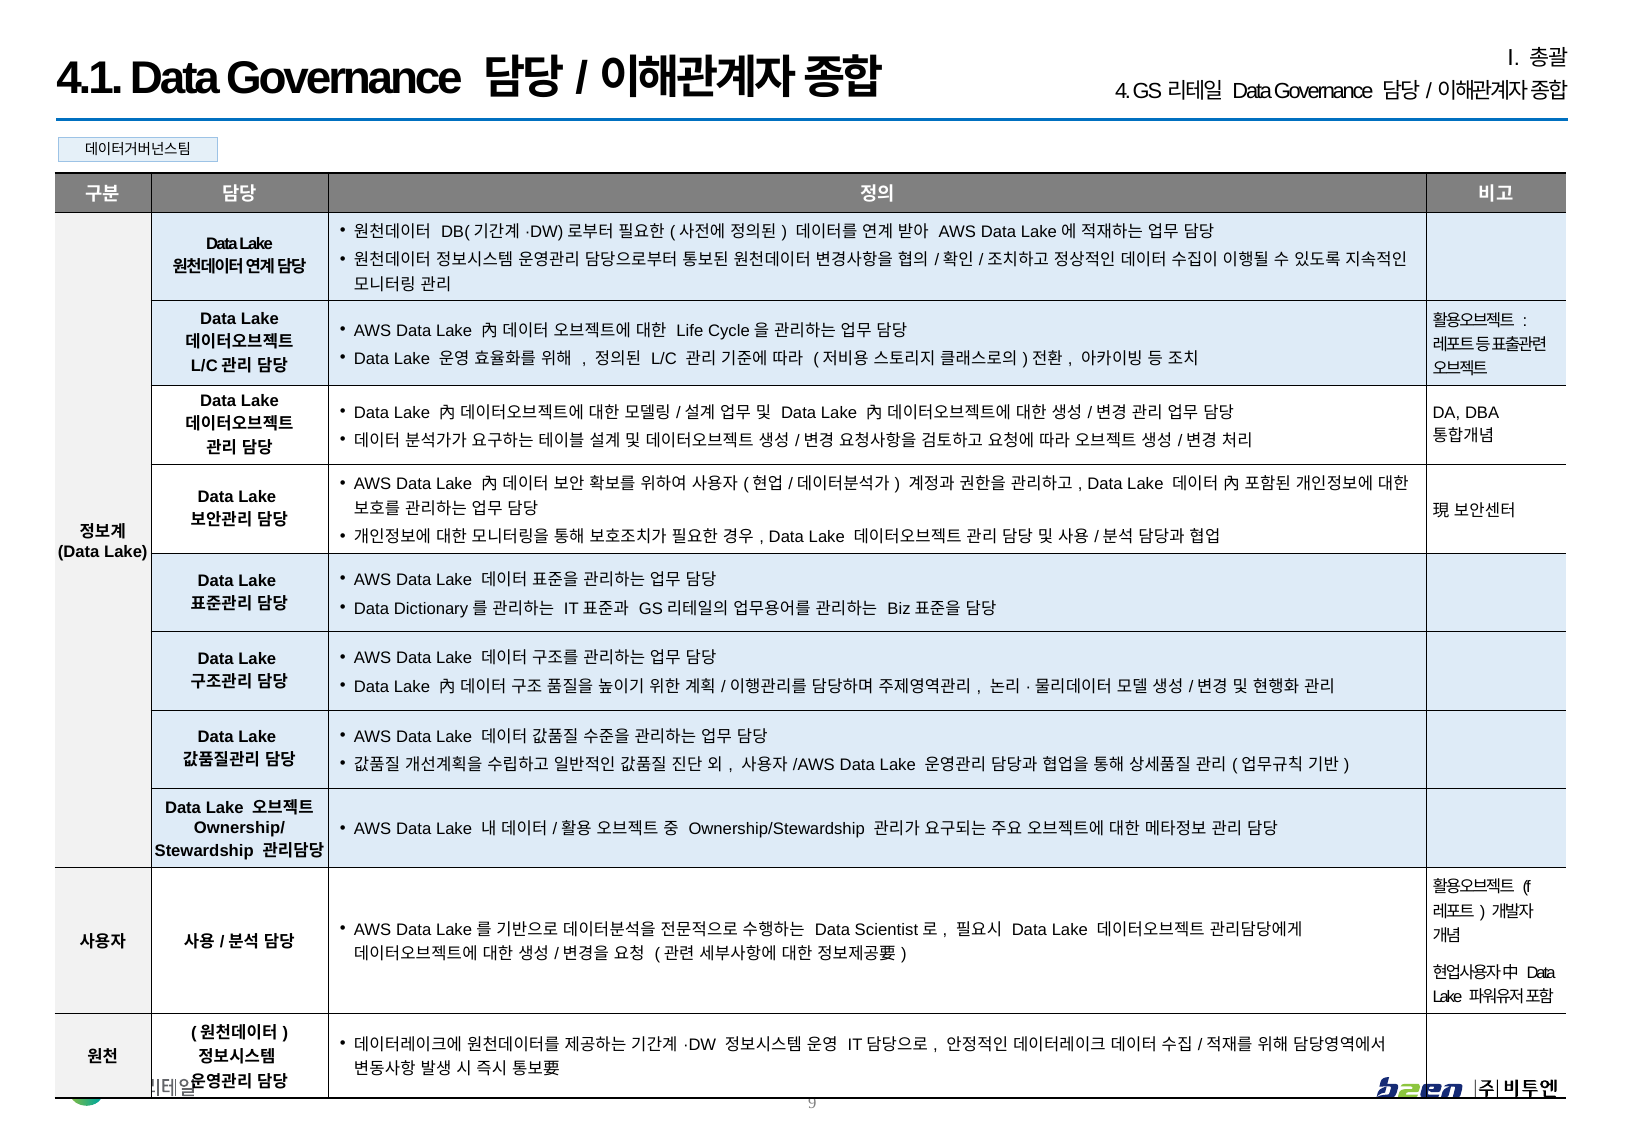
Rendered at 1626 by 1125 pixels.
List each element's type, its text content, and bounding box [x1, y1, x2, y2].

table_cell 정보계 (Data Lake) [55, 213, 151, 867]
table_cell 現 보안센터 [1427, 465, 1566, 553]
table_header 담당 [152, 174, 328, 212]
table_cell AWS Data Lake를 기반으로 데이터분석을 전문적으로 수행하는 Data Scientist로, 필요시 Data Lake 데이터오브젝트 관리담당에게 데이터오브젝트에 대한 생성/변경을 요청 (관련 세부사항에 대한 정보제공要) [329, 868, 1426, 1013]
text_box 데이터거버넌스팀 [57, 137, 218, 162]
table_cell Data Lake 표준관리 담당 [152, 554, 328, 631]
text_box 4.1. Data Governance 담당/이해관계자 종합 [56, 47, 1078, 103]
text_box Ⅰ. 총괄 4. GS리테일 Data Governance 담당/이해관계자 종합 [1078, 43, 1569, 103]
table_header 정의 [329, 174, 1426, 212]
table_cell [1427, 711, 1566, 788]
table_cell 사용/분석 담당 [152, 868, 328, 1013]
table_cell Data Lake 內 데이터오브젝트에 대한 모델링/설계 업무 및 Data Lake 內 데이터오브젝트에 대한 생성/변경 관리 업무 담당 데이터 분석가가 요구하는 테이블 설계 및 데이터오브젝트 생성/변경 요청사항을 검토하고 요청에 따라 오브젝트 생성/변경 처리 [329, 386, 1426, 464]
table_cell (원천데이터) 정보시스템 운영관리 담당 [152, 1014, 328, 1097]
table_cell 활용오브젝트 (f레포트) 개발자 개념 현업사용자 中 Data Lake 파워유저 포함 [1427, 868, 1566, 1013]
table_cell Data Lake 구조관리 담당 [152, 632, 328, 710]
table_cell [1427, 554, 1566, 631]
table_cell [1427, 789, 1566, 867]
table_cell AWS Data Lake 데이터 값품질 수준을 관리하는 업무 담당 값품질 개선계획을 수립하고 일반적인 값품질 진단 외, 사용자/AWS Data Lake 운영관리 담당과 협업을 통해 상세품질 관리(업무규칙 기반) [329, 711, 1426, 788]
table_cell Data Lake 데이터오브젝트 L/C관리 담당 [152, 301, 328, 385]
table_cell 데이터레이크에 원천데이터를 제공하는 기간계·DW 정보시스템 운영 IT담당으로, 안정적인 데이터레이크 데이터 수집/적재를 위해 담당영역에서 변동사항 발생 시 즉시 통보要 [329, 1014, 1426, 1097]
table_cell Data Lake 값품질관리 담당 [152, 711, 328, 788]
slide_number 8 [629, 1099, 996, 1112]
table_cell 활용오브젝트 : 레포트 등 표출관련 오브젝트 [1427, 301, 1566, 385]
table_cell [1427, 632, 1566, 710]
table_cell 원천 [55, 1014, 151, 1097]
table_header 비고 [1427, 174, 1566, 212]
table_cell 사용자 [55, 868, 151, 1013]
table_cell DA, DBA 통합개념 [1427, 386, 1566, 464]
table_cell Data Lake 오브젝트 Ownership/ Stewardship 관리담당 [152, 789, 328, 867]
table_cell [1427, 213, 1566, 300]
table_cell AWS Data Lake 내 데이터/활용 오브젝트 중 Ownership/Stewardship 관리가 요구되는 주요 오브젝트에 대한 메타정보 관리 담당 [329, 789, 1426, 867]
table_cell AWS Data Lake 데이터 표준을 관리하는 업무 담당 Data Dictionary를 관리하는 IT표준과 GS리테일의 업무용어를 관리하는 Biz표준을 담당 [329, 554, 1426, 631]
table_cell Data Lake 보안관리 담당 [152, 465, 328, 553]
table_header 구분 [55, 174, 151, 212]
table_cell [1427, 1014, 1566, 1097]
table_cell 원천데이터 DB(기간계·DW)로부터 필요한(사전에 정의된) 데이터를 연계 받아 AWS Data Lake에 적재하는 업무 담당 원천데이터 정보시스템 운영관리 담당으로부터 통보된 원천데이터 변경사항을 협의/확인/조치하고 정상적인 데이터 수집이 이행될 수 있도록 지속적인 모니터링 관리 [329, 213, 1426, 300]
table_cell AWS Data Lake 內 데이터 보안 확보를 위하여 사용자(현업/데이터분석가) 계정과 권한을 관리하고, Data Lake 데이터 內 포함된 개인정보에 대한 보호를 관리하는 업무 담당 개인정보에 대한 모니터링을 통해 보호조치가 필요한 경우, Data Lake 데이터오브젝트 관리 담당 및 사용/분석 담당과 협업 [329, 465, 1426, 553]
table_cell Data Lake 원천데이터 연계 담당 [152, 213, 328, 300]
table_cell AWS Data Lake 데이터 구조를 관리하는 업무 담당 Data Lake 內 데이터 구조 품질을 높이기 위한 계획/이행관리를 담당하며 주제영역관리, 논리·물리데이터 모델 생성/변경 및 현행화 관리 [329, 632, 1426, 710]
table_cell Data Lake 데이터오브젝트 관리 담당 [152, 386, 328, 464]
table_cell AWS Data Lake 內 데이터 오브젝트에 대한 Life Cycle을 관리하는 업무 담당 Data Lake 운영 효율화를 위해 , 정의된 L/C 관리 기준에 따라 (저비용 스토리지 클래스로의)전환, 아카이빙 등 조치 [329, 301, 1426, 385]
